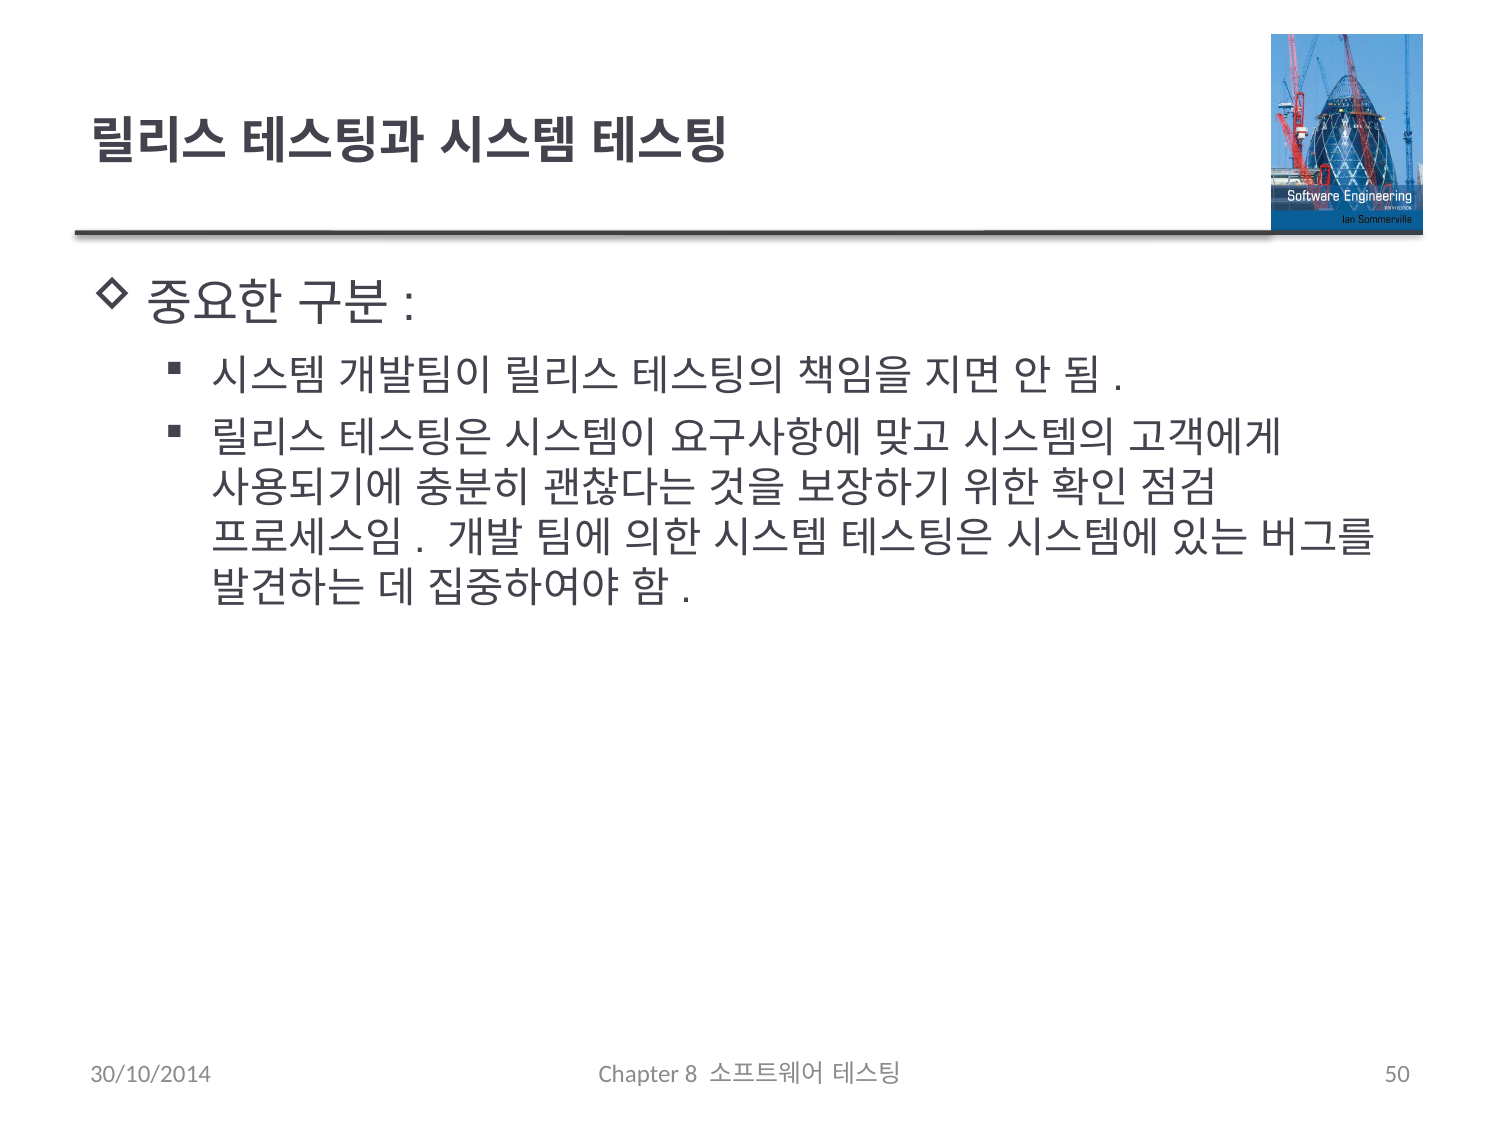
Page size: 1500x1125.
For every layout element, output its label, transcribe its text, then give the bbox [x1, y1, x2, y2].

list 중요한 구분: 시스템 개발팀이 릴리스 테스팅의 책임을 지면 안 됨. 릴리스 테스팅은 시스템이 요구사항에 맞고 시스템의 고객에게 사용되기에 충분히 괜찮다는 것을 보장하기 위한 확인 점검 프로세스임. 개발 팀에 의한 시스템 테스팅은 시스템에 있는 버그를 발견하는 데 집중하여야 함. [75, 262, 1425, 1005]
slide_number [75, 1042, 425, 1103]
title 릴리스 테스팅과 시스템 테스팅 [74, 44, 1272, 233]
footer Chapter 8 소프트웨어 테스팅 [512, 1042, 988, 1103]
slide_number 50 [1074, 1042, 1425, 1103]
picture [1271, 34, 1423, 230]
